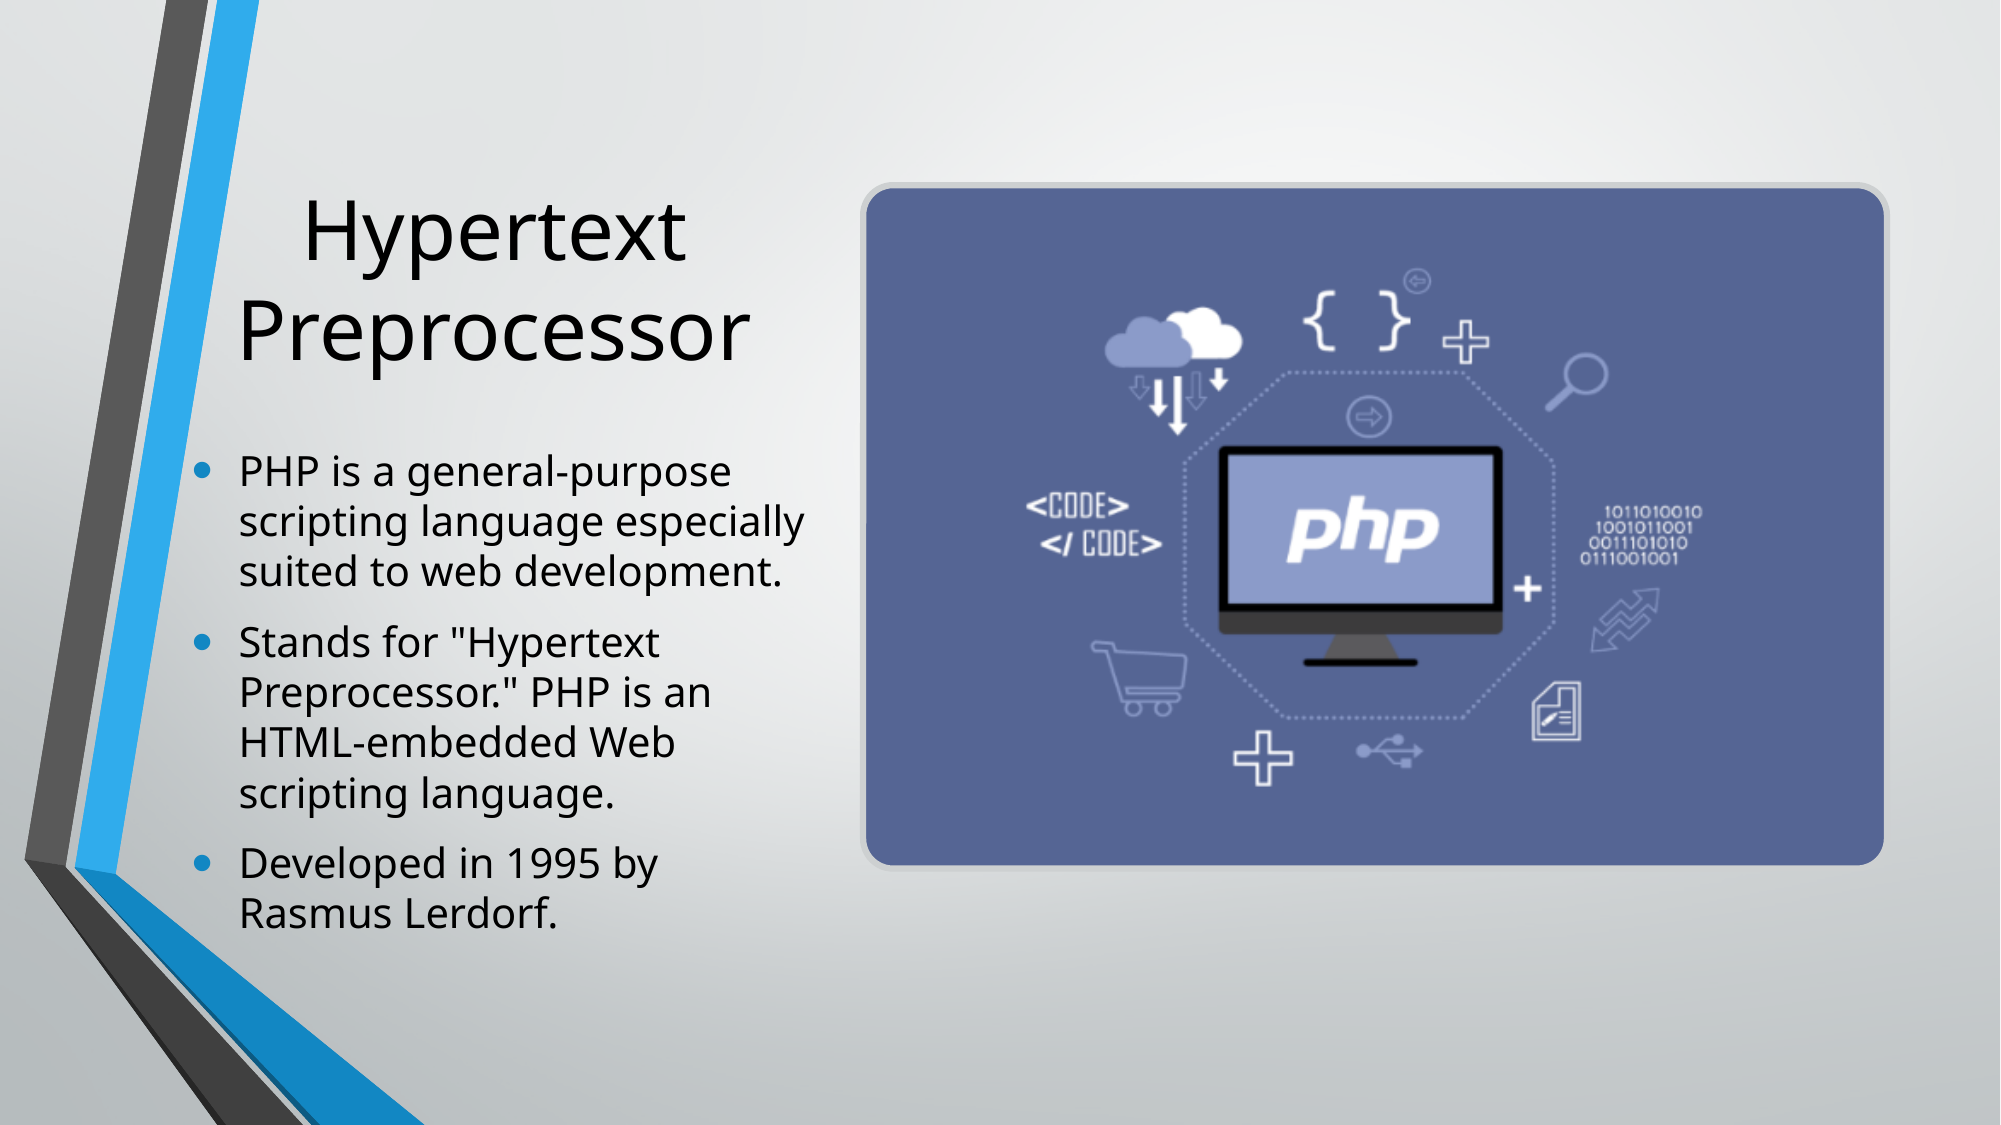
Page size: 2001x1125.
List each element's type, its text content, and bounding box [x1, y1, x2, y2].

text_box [24, 0, 425, 1125]
list PHP is a general-purpose scripting language especially suited to web development. Stands for "Hypertext Preprocessor." PHP is an HTML-embedded Web scripting language. Developed in 1995 by Rasmus Lerdorf. [425, 437, 831, 1017]
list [862, 184, 1888, 869]
title Hypertext Preprocessor [425, 129, 813, 425]
